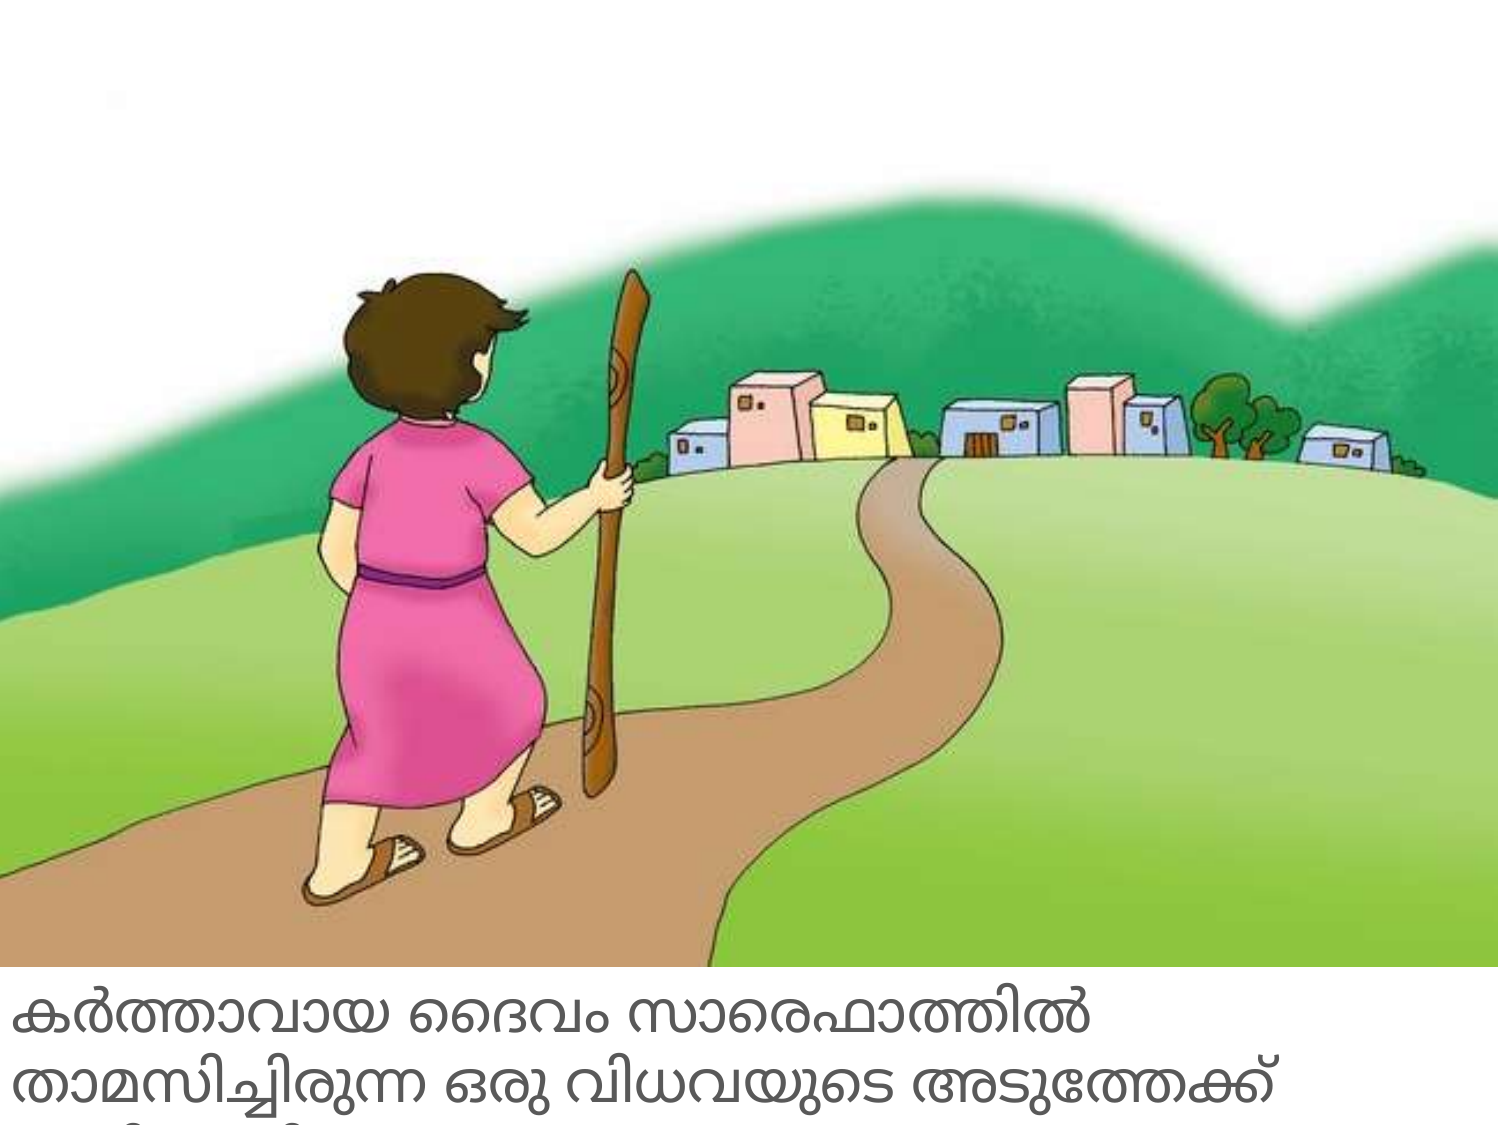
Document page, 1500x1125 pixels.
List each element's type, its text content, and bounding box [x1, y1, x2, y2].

picture [0, 0, 1498, 967]
text_box കർത്താവായ ദൈവം സാരെഫാത്തിൽ താമസിച്ചിരുന്ന ഒരു വിധവയുടെ അടുത്തേക്ക് ഏലിയാവിനെ അയച്ചു. [0, 975, 1468, 1125]
